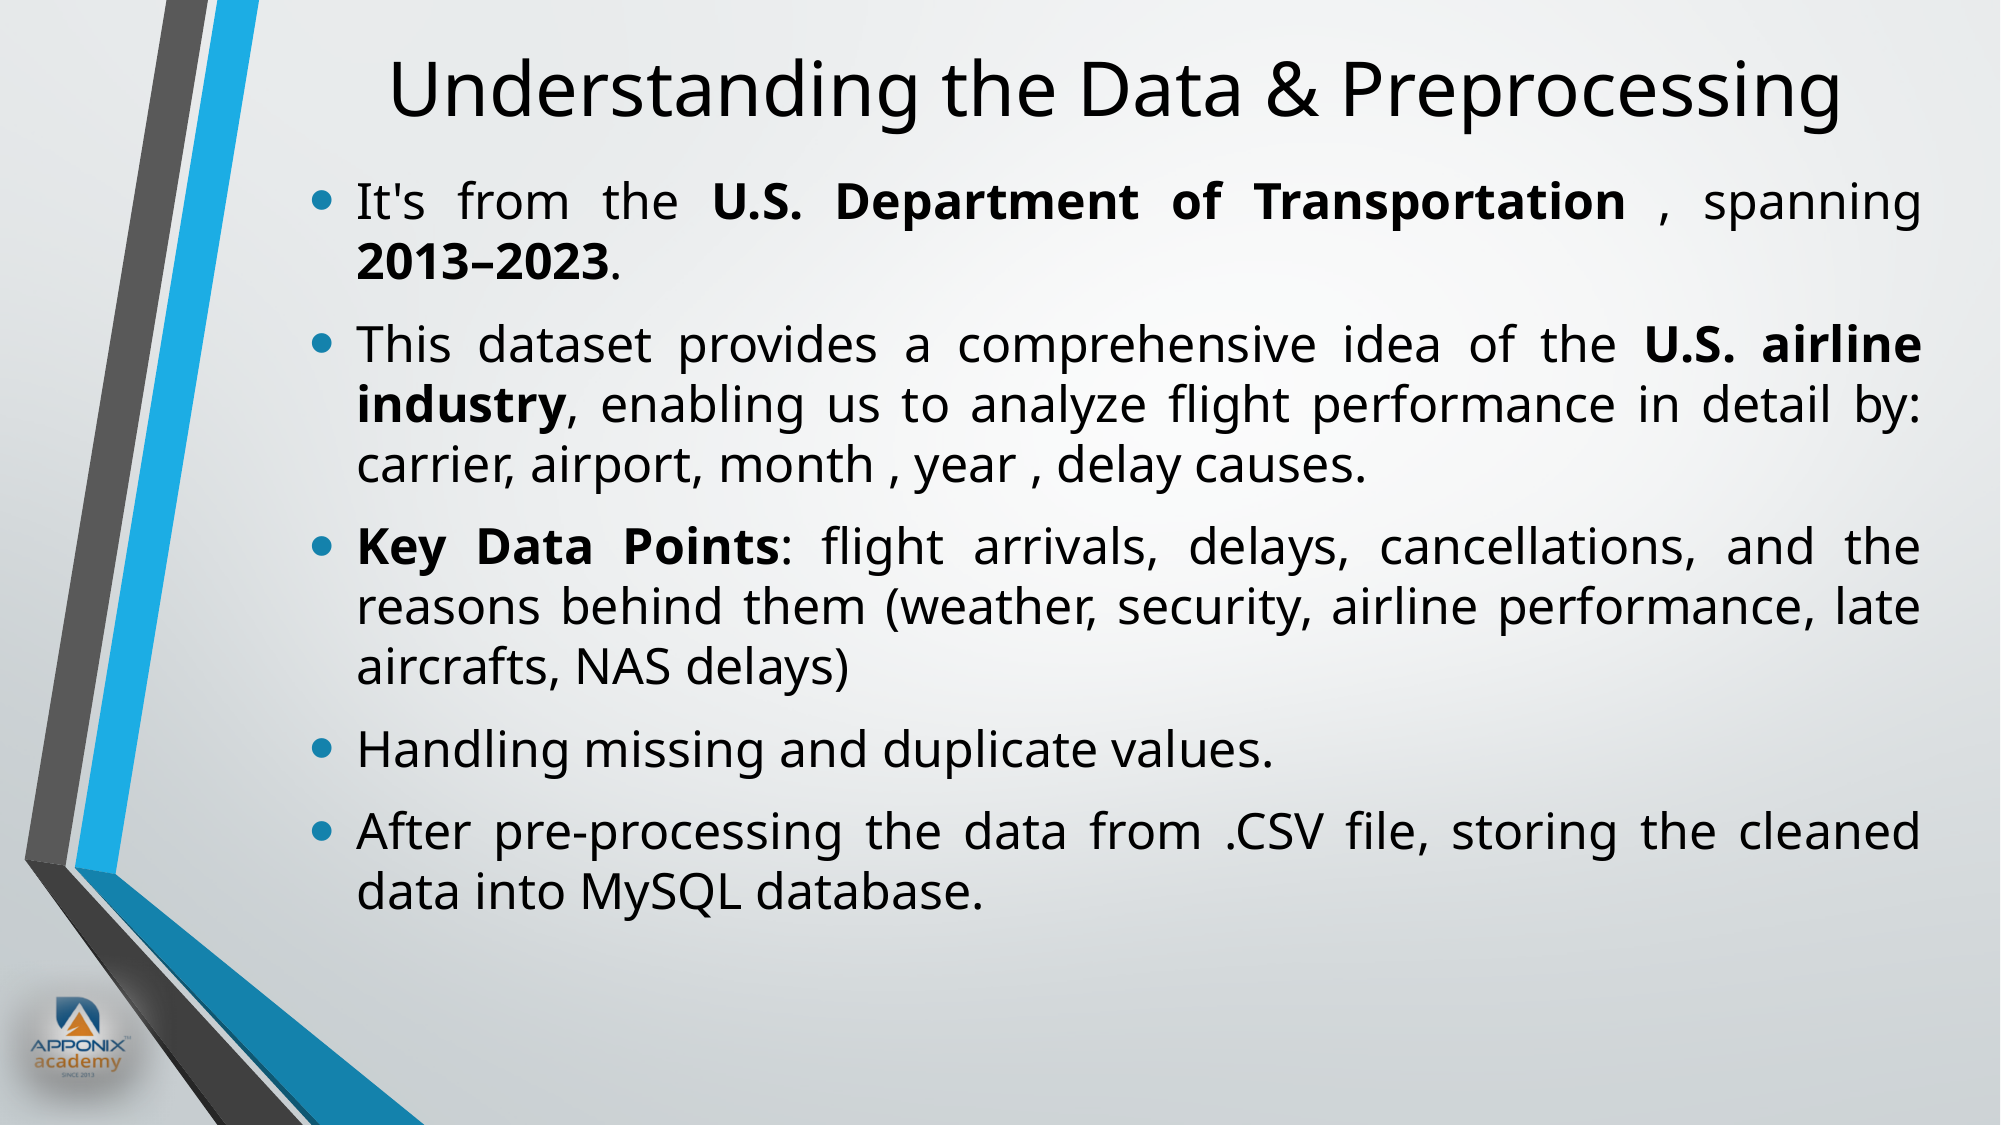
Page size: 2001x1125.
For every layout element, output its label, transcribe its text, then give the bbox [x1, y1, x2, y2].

picture [0, 949, 179, 1125]
title Understanding the Data & Preprocessing [294, 33, 1938, 140]
list It's from the U.S. Department of Transportation , spanning 2013–2023. This dataset provides a comprehensive idea of the U.S. airline industry, enabling us to analyze flight performance in detail by: carrier, airport, month , year , delay causes. Key Data Points: flight arrivals, delays, cancellations, and the reasons behind them (weather, security, airline performance, late aircrafts, NAS delays) Handling missing and duplicate values. After pre-processing the data from .CSV file, storing the cleaned data into MySQL database. [294, 174, 1938, 1080]
